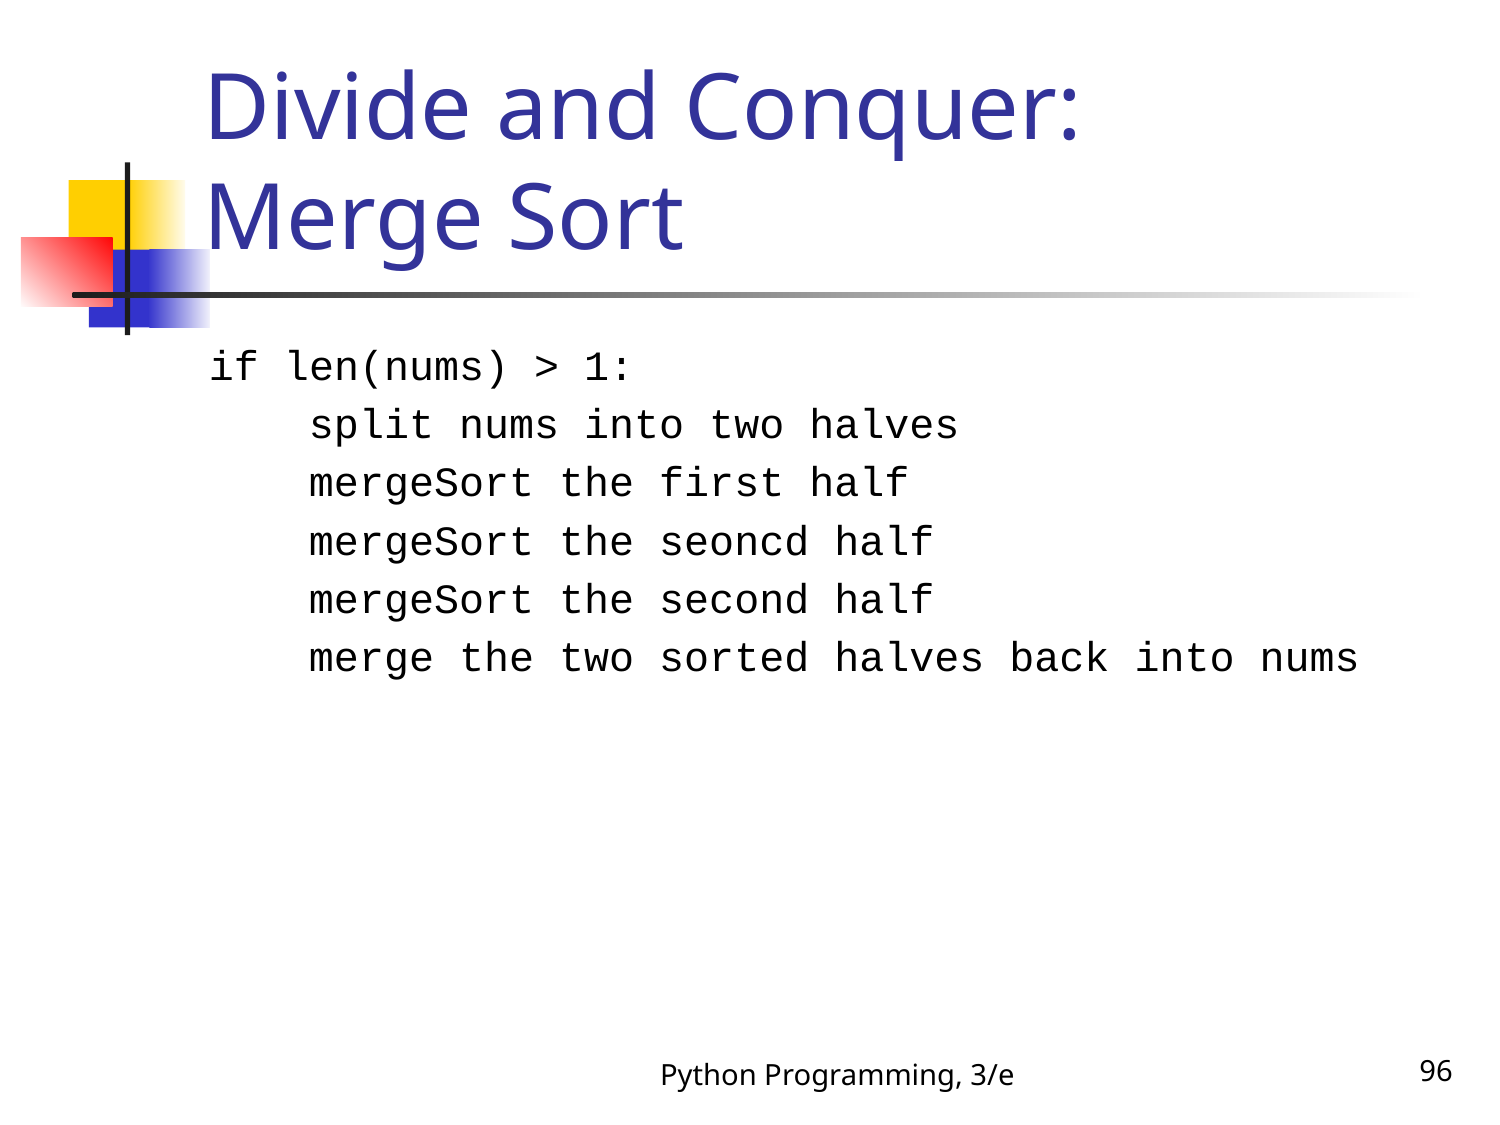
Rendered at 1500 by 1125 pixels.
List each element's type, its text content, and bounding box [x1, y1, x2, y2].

footer Python Programming, 3/e [599, 1023, 1076, 1100]
slide_number 96 [1154, 1023, 1468, 1100]
title Divide and Conquer: Merge Sort [188, 35, 1468, 275]
list if len(nums) > 1: split nums into two halves mergeSort the first half mergeSort the seoncd half mergeSort the second half merge the two sorted halves back into nums [193, 331, 1469, 1006]
